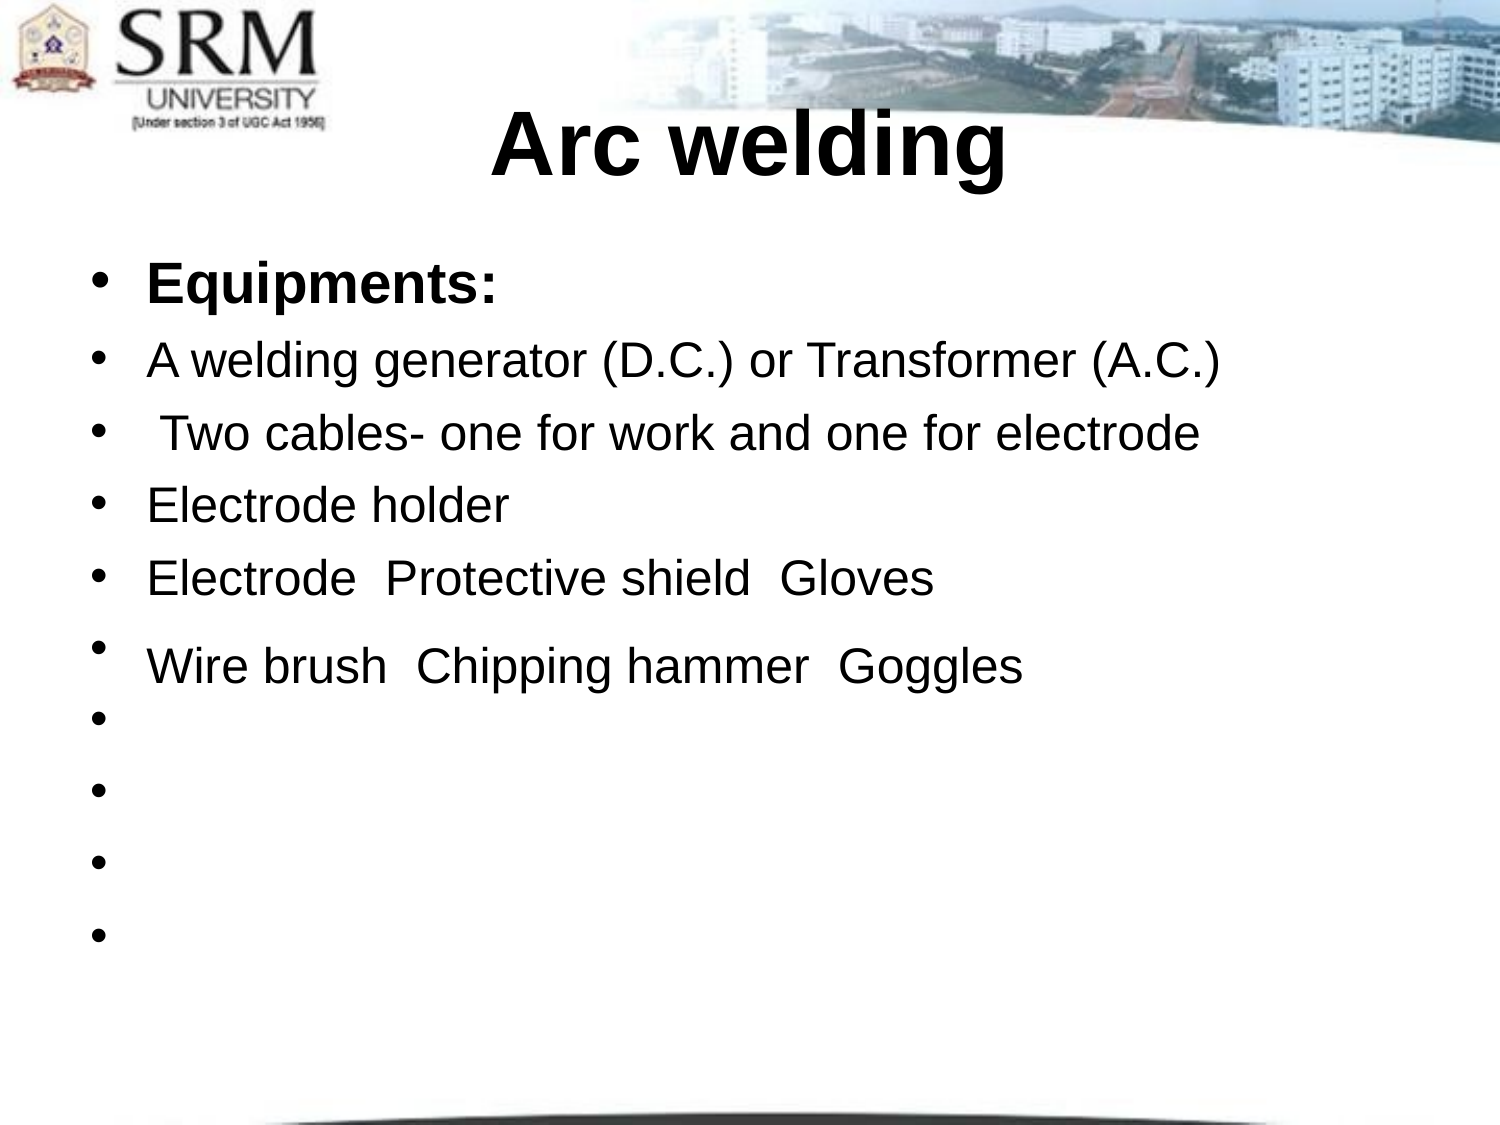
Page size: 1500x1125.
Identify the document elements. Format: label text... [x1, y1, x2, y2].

text_box A welding generator (D.C.) or Transformer (A.C.) Two cables- one for work and one for electrode Electrode holder Electrode Protective shield Gloves Wire brush Chipping hammer Goggles [144, 312, 1230, 694]
picture [0, 0, 1500, 1125]
text_box Equipments: [87, 242, 501, 315]
title Arc welding [488, 81, 1012, 272]
text_box • • • • • • • • • [87, 309, 110, 963]
